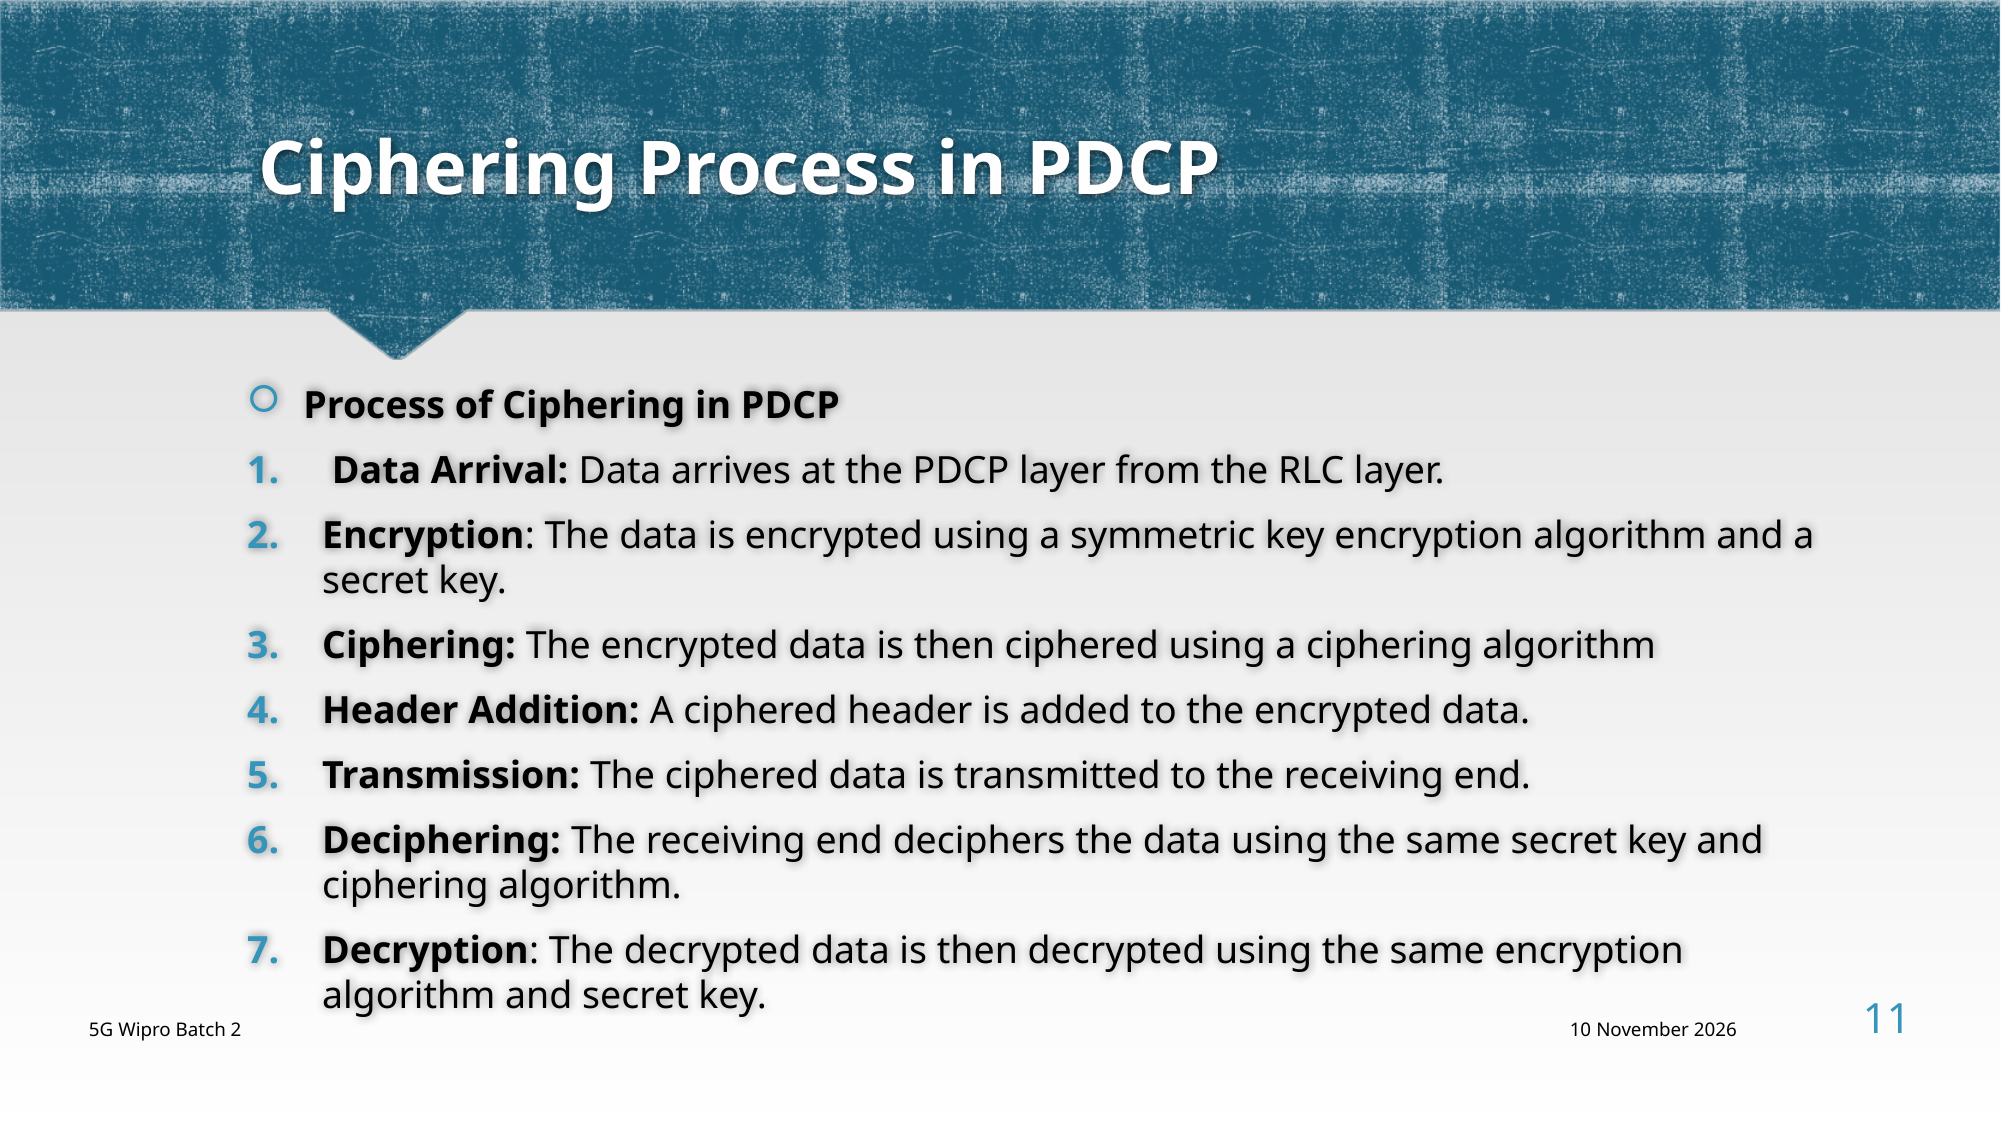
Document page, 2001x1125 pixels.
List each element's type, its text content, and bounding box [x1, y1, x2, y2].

title Ciphering Process in PDCP [243, 112, 1887, 306]
list Process of Ciphering in PDCP Data Arrival: Data arrives at the PDCP layer from the RLC layer. Encryption: The data is encrypted using a symmetric key encryption algorithm and a secret key. Ciphering: The encrypted data is then ciphered using a ciphering algorithm Header Addition: A ciphered header is added to the encrypted data. Transmission: The ciphered data is transmitted to the receiving end. Deciphering: The receiving end deciphers the data using the same secret key and ciphering algorithm. Decryption: The decrypted data is then decrypted using the same encryption algorithm and secret key. [232, 292, 1876, 1105]
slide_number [1531, 991, 1751, 1051]
footer 5G Wipro Batch 2 [74, 991, 1493, 1051]
slide_number 11 [1751, 970, 1926, 1051]
